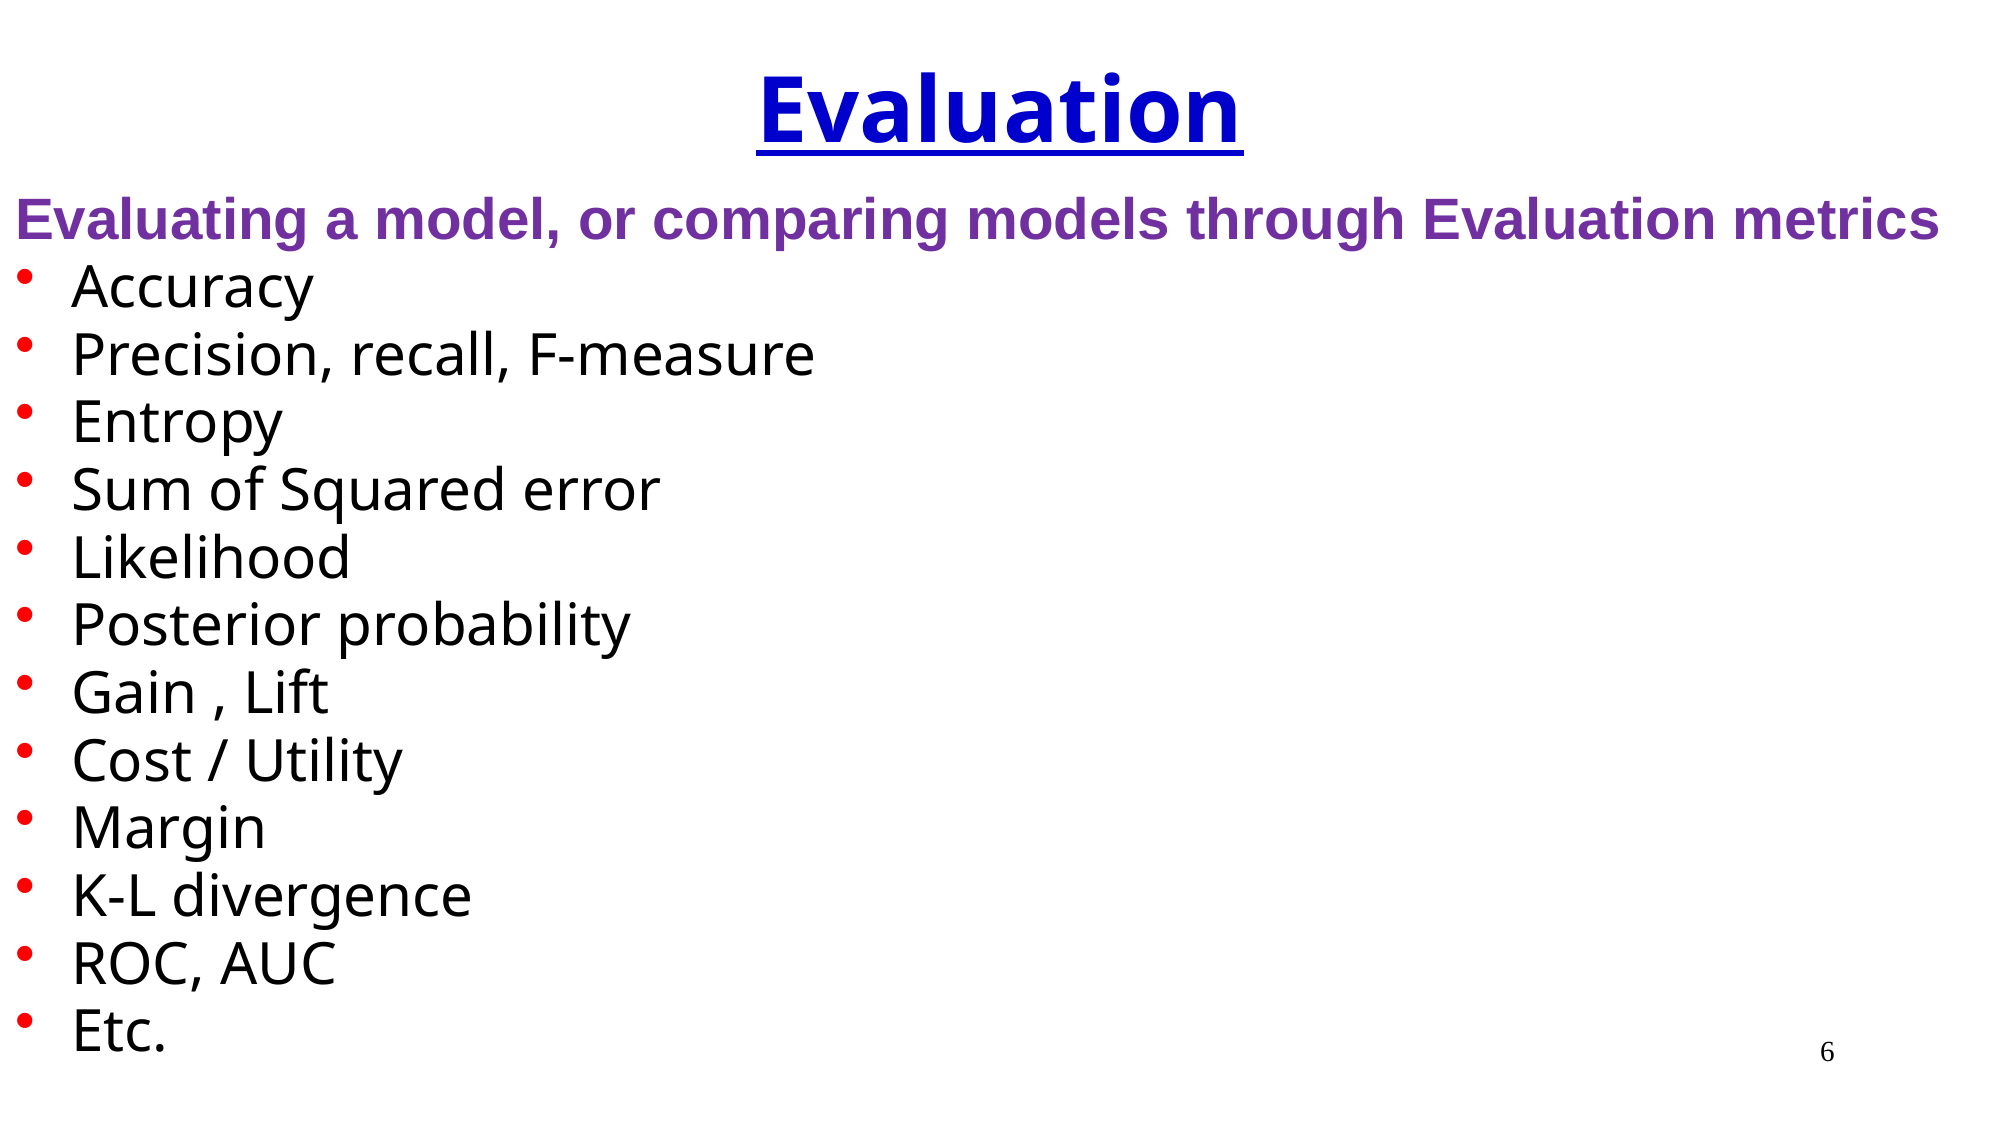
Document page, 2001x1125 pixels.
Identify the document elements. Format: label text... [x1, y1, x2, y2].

title Evaluation [150, 12, 1850, 187]
slide_number 6 [1433, 1025, 1850, 1100]
list Evaluating a model, or comparing models through Evaluation metrics Accuracy Precision, recall, F-measure Entropy Sum of Squared error Likelihood Posterior probability Gain , Lift Cost / Utility Margin K-L divergence ROC, AUC Etc. [0, 187, 2000, 1125]
